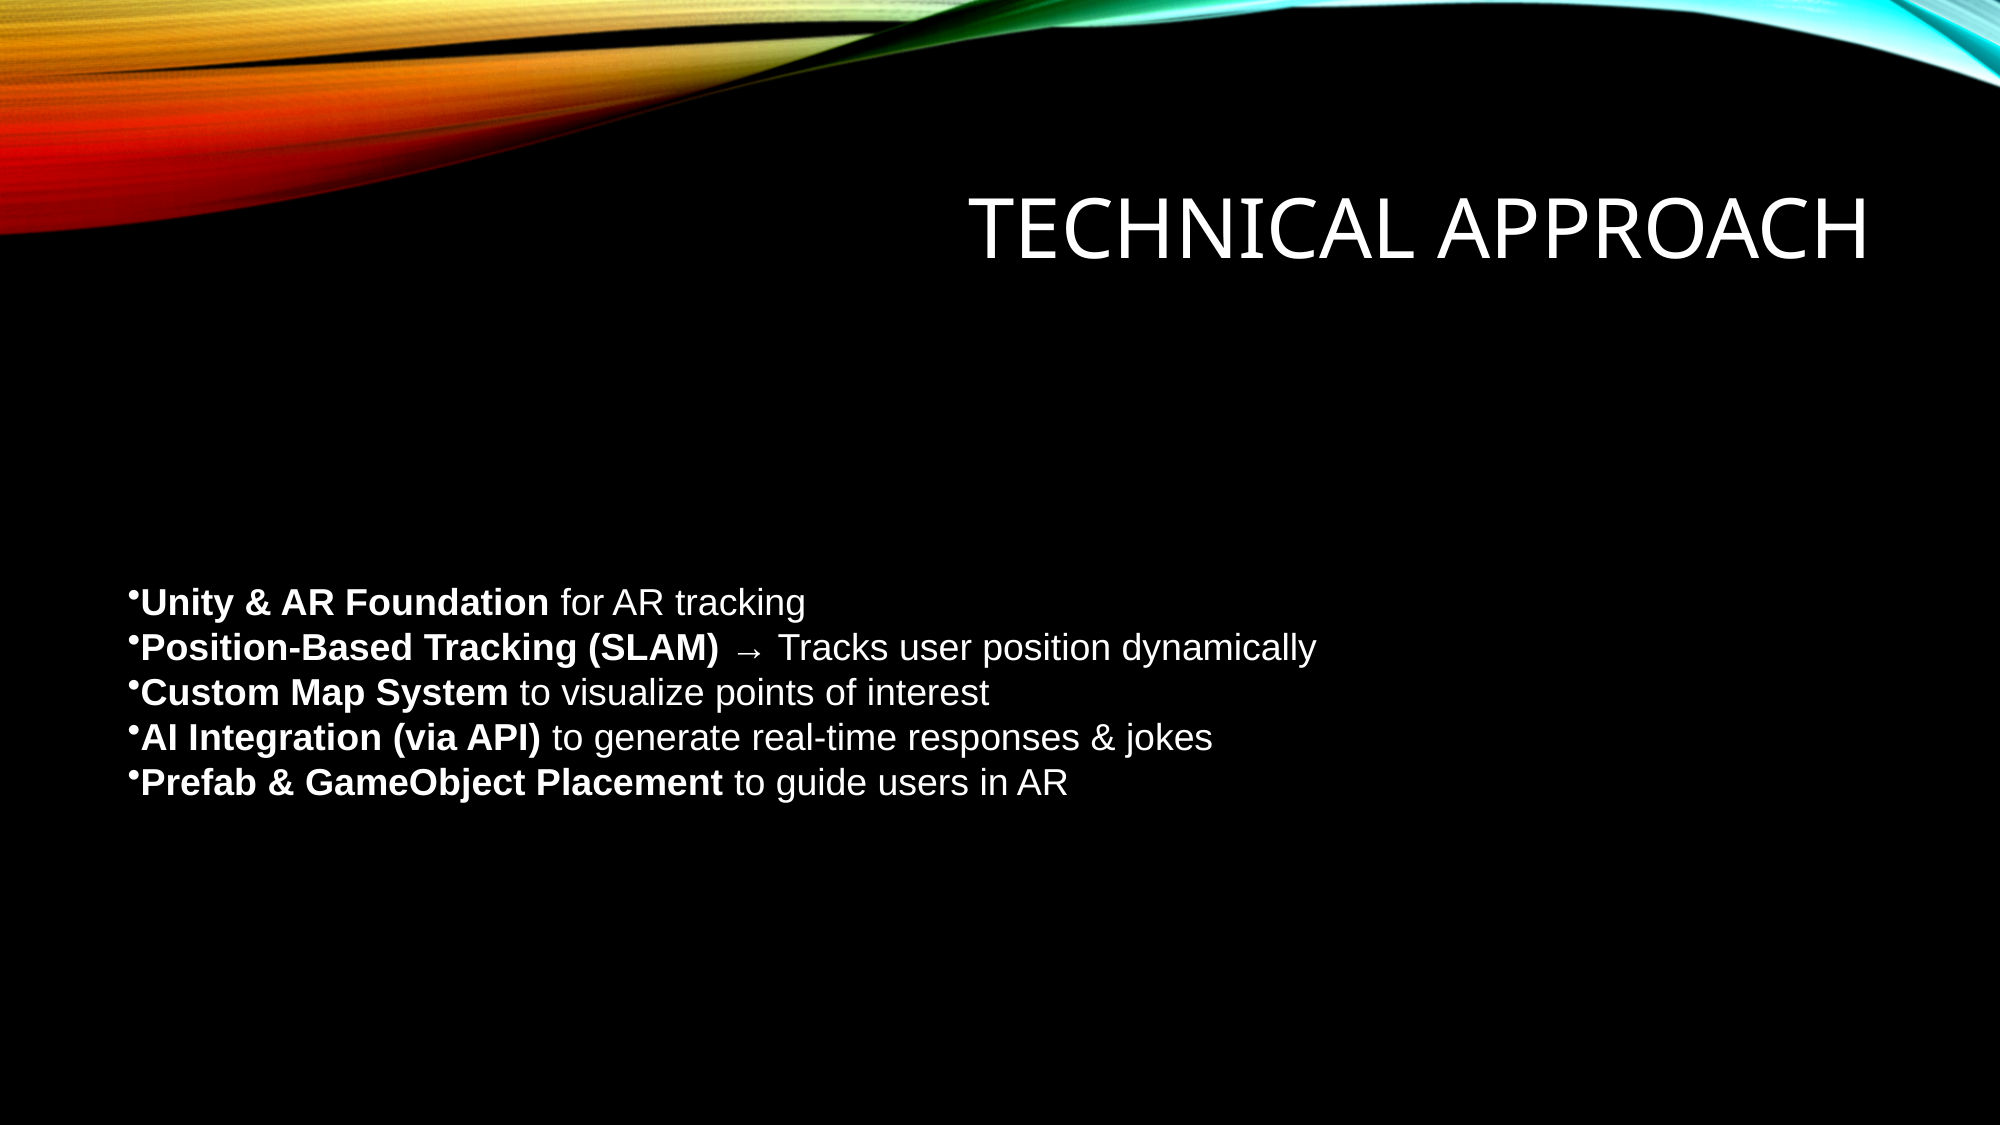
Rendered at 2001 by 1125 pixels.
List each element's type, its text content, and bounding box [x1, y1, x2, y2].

picture [0, 0, 2000, 237]
title Technical Approach [474, 125, 1888, 338]
list Unity & AR Foundation for AR tracking Position-Based Tracking (SLAM) → Tracks user position dynamically Custom Map System to visualize points of interest AI Integration (via API) to generate real-time responses & jokes Prefab & GameObject Placement to guide users in AR [112, 363, 1888, 1017]
